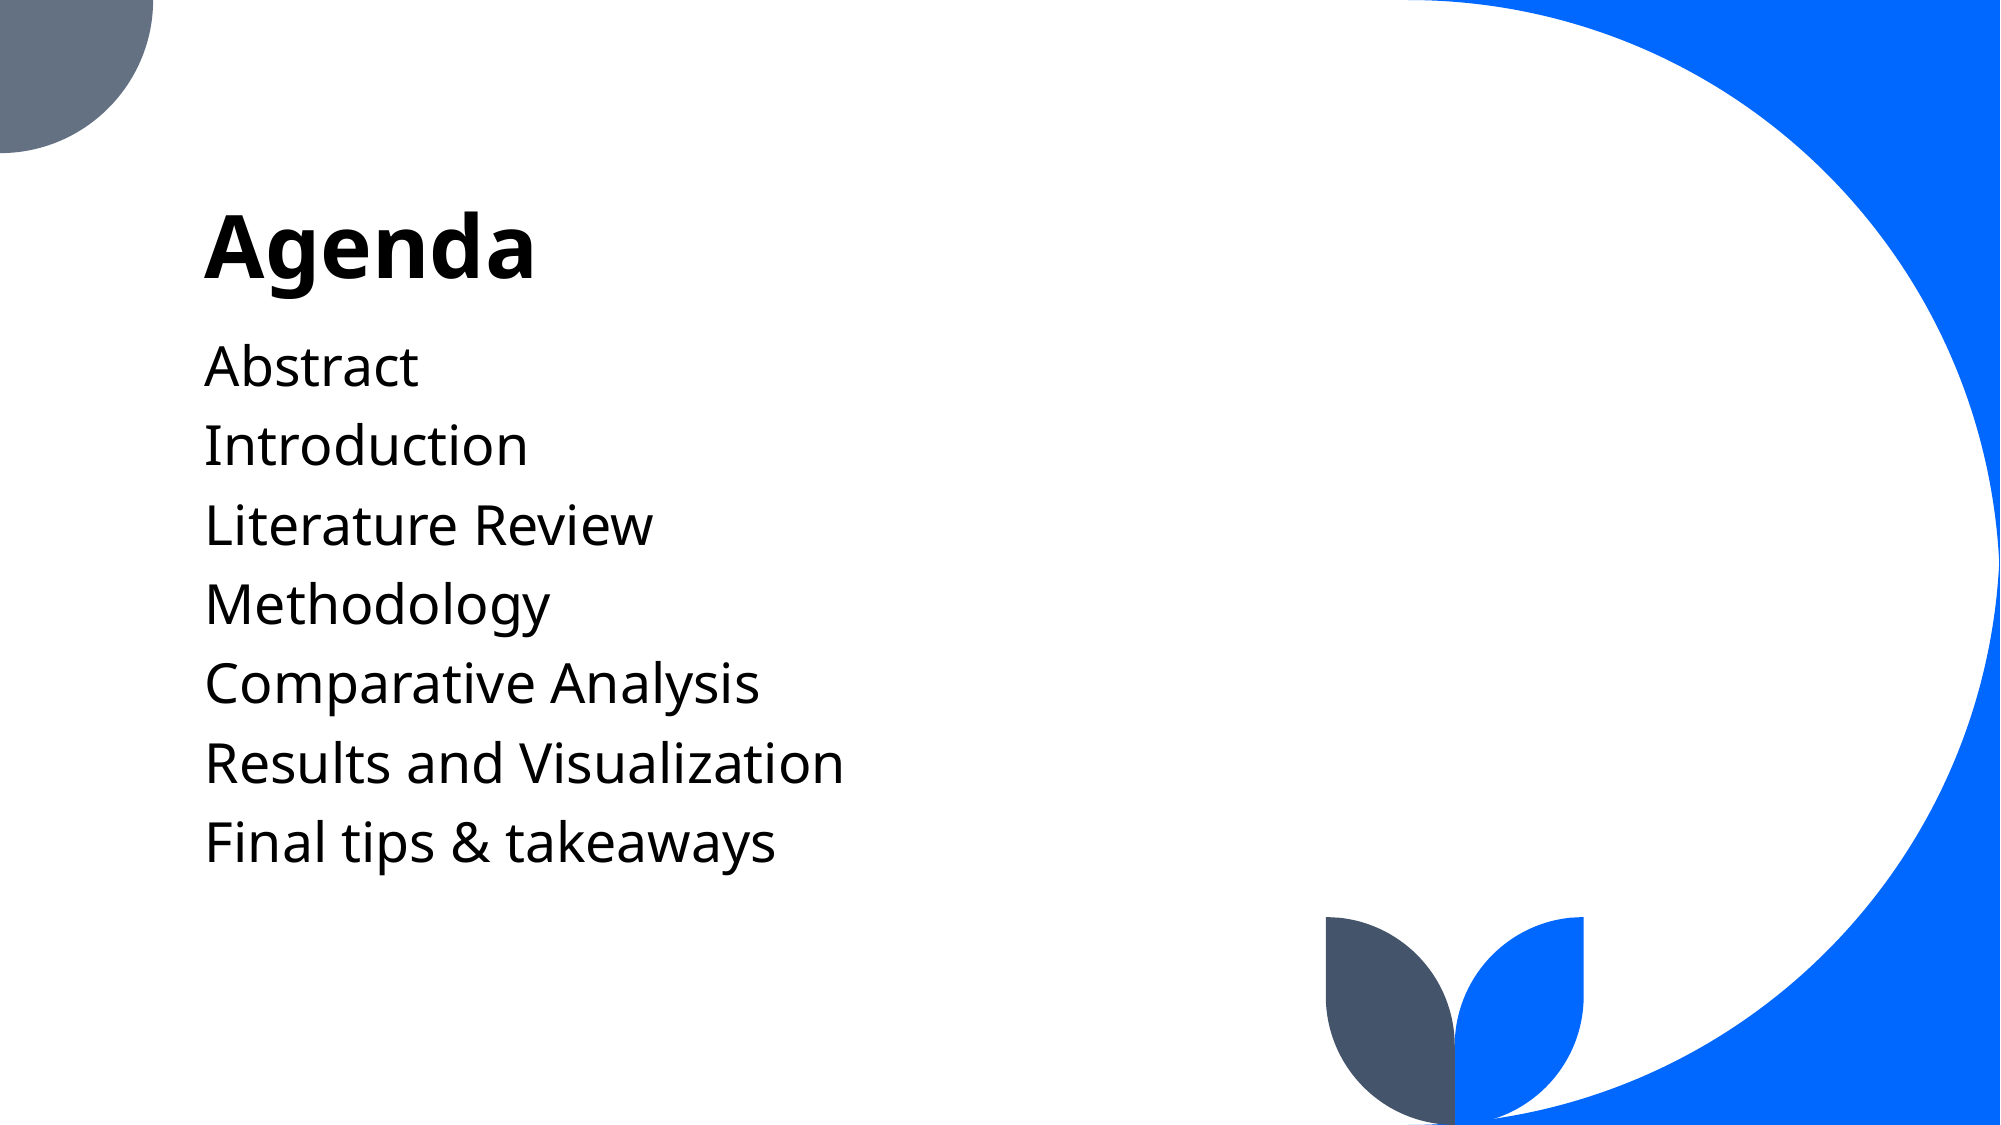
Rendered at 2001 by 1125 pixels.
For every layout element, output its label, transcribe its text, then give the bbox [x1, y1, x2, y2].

title Agenda [190, 16, 1795, 303]
list Abstract Introduction Literature Review Methodology Comparative Analysis Results and Visualization Final tips & takeaways [190, 330, 1795, 884]
